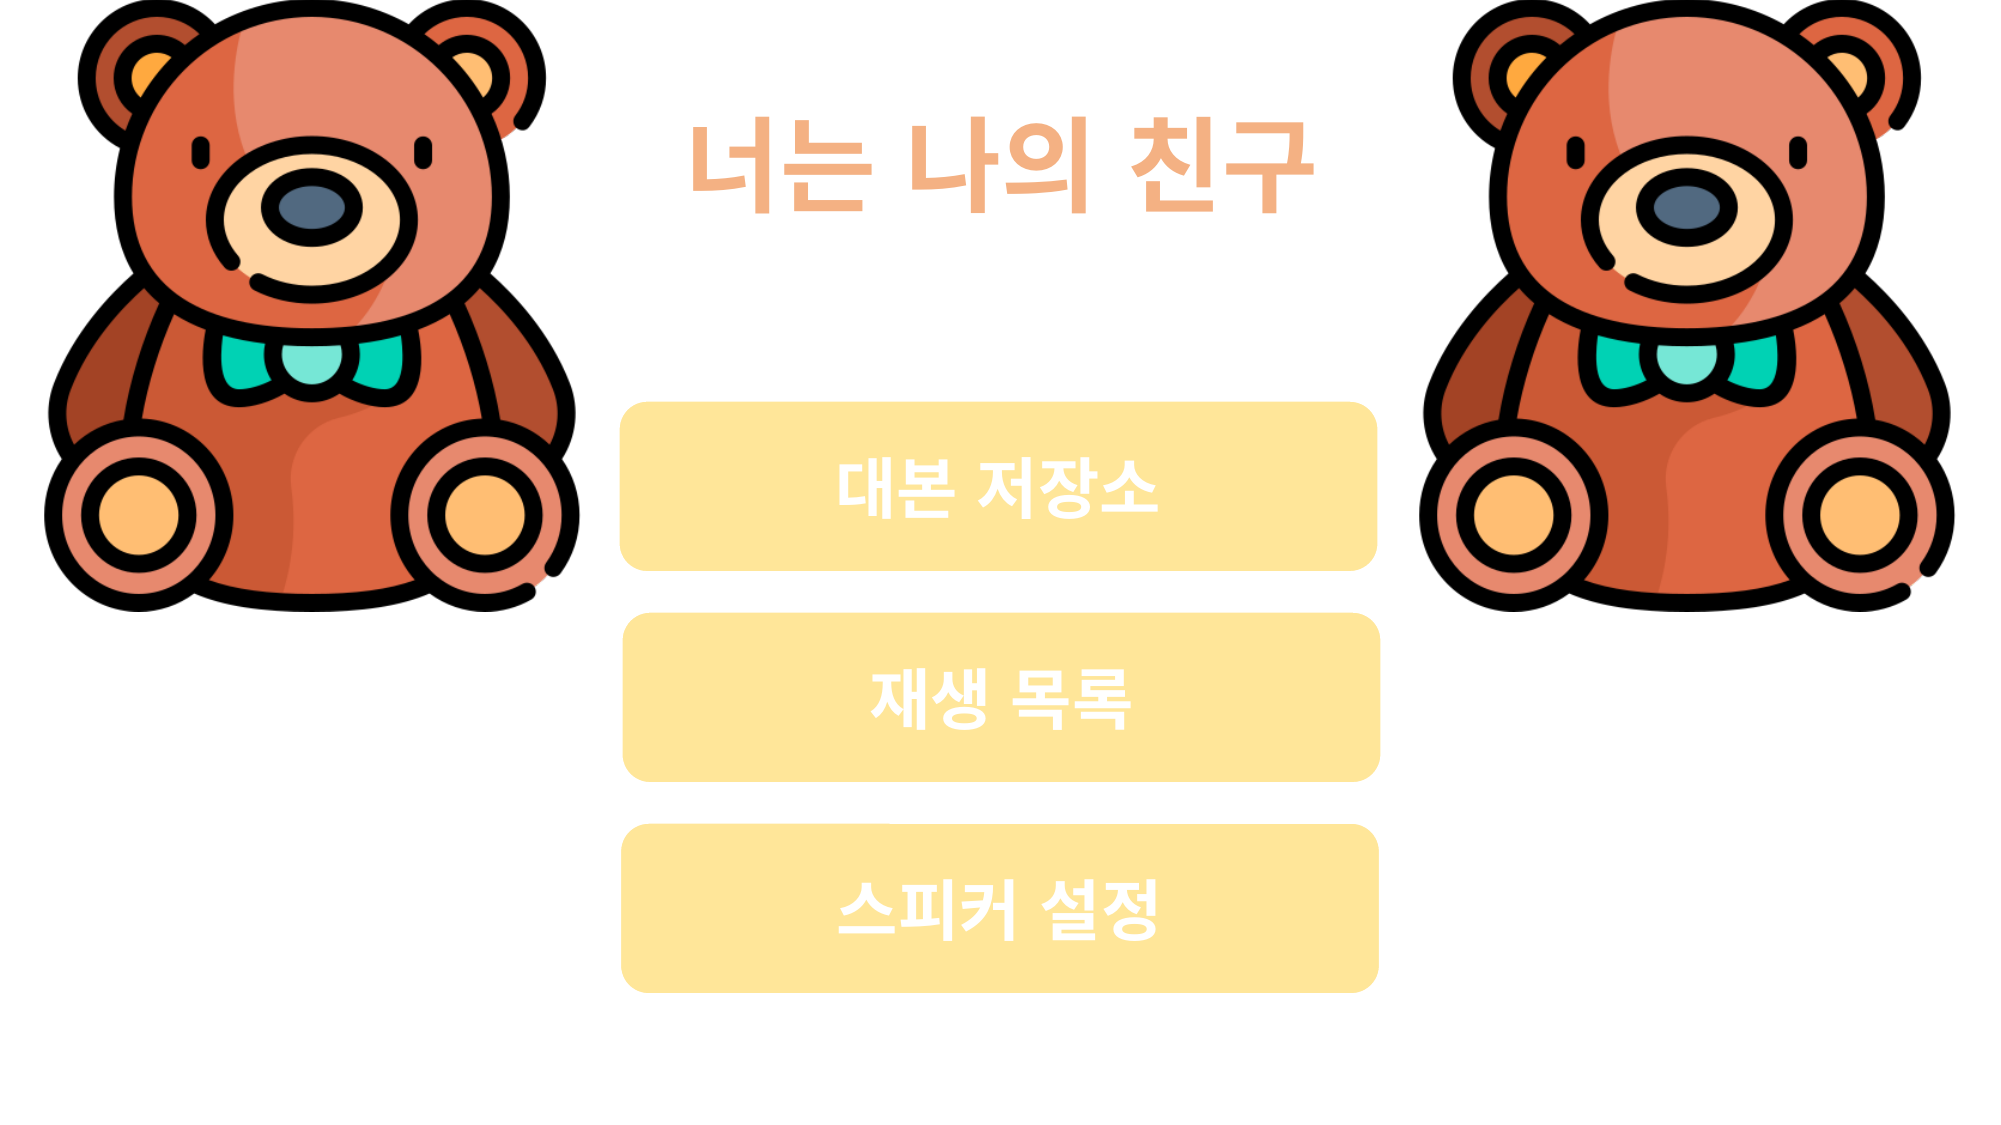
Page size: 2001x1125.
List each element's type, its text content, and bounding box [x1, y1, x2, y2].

text_box 너는 나의 친구 [619, 93, 1381, 233]
picture [6, 0, 619, 612]
text_box 재생 목록 [620, 610, 1383, 785]
picture [1381, 0, 1994, 612]
text_box 대본 저장소 [619, 399, 1380, 574]
text_box 스피커 설정 [618, 821, 1381, 996]
subtitle [231, 360, 1732, 633]
